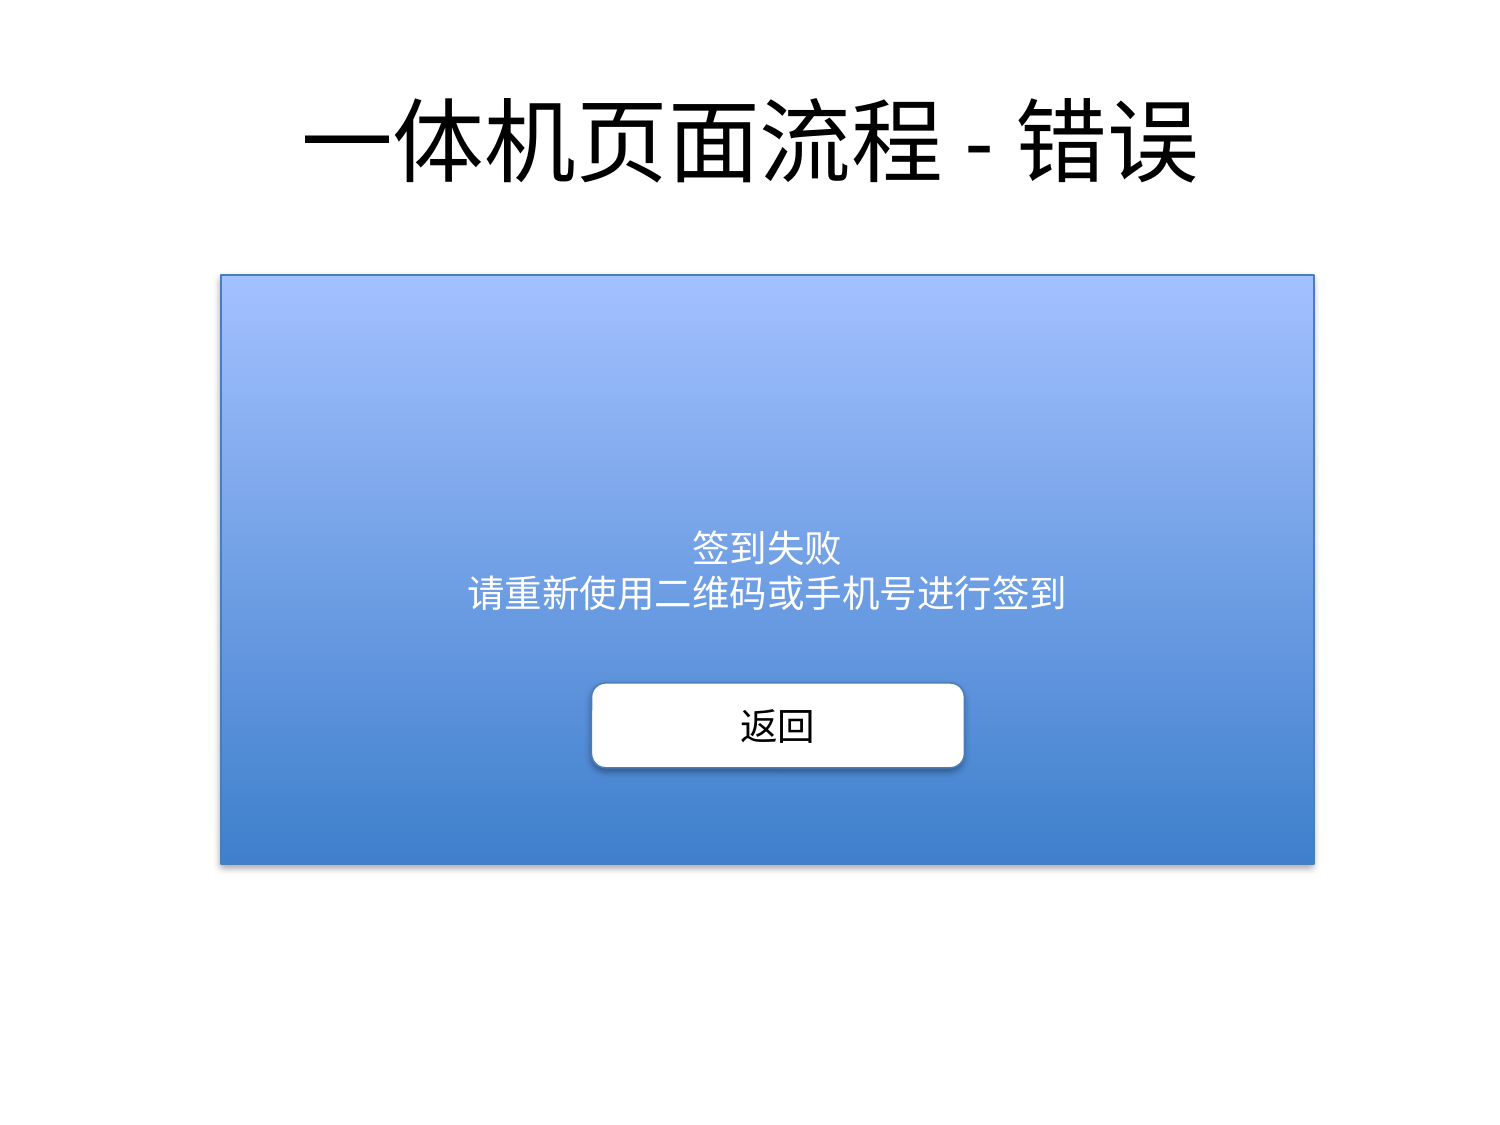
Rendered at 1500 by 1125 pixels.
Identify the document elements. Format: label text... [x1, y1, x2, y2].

text_box 返回 [590, 682, 966, 769]
title 一体机页面流程-错误 [75, 45, 1425, 233]
text_box 签到失败 请重新使用二维码或手机号进行签到 [220, 274, 1315, 865]
